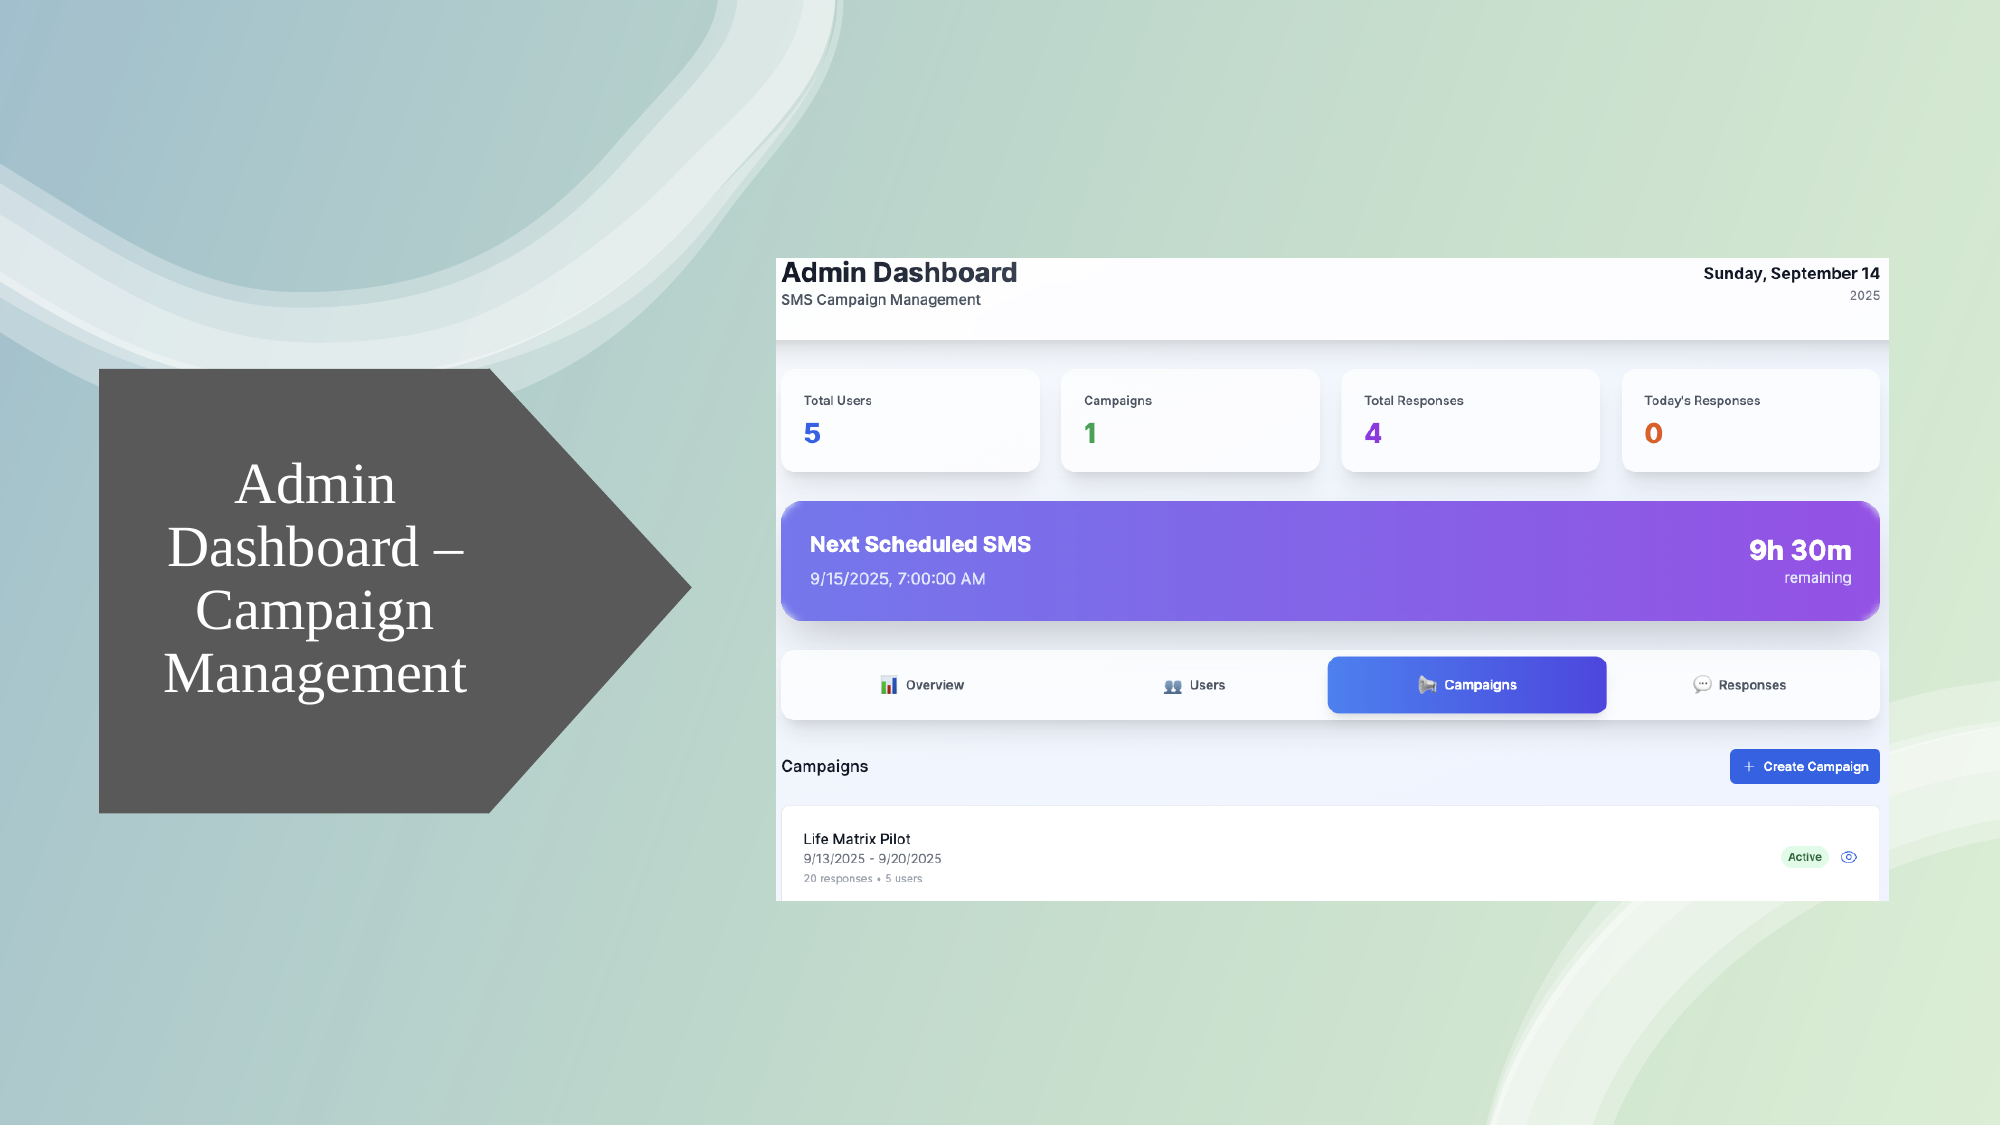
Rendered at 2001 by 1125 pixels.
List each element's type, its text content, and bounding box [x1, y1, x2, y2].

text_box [0, 0, 845, 430]
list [776, 257, 1890, 901]
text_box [1485, 679, 2000, 1125]
text_box [0, 430, 1485, 1125]
text_box [98, 665, 487, 815]
text_box [98, 430, 148, 494]
text_box [845, 0, 2000, 679]
text_box [487, 430, 694, 818]
text_box Admin Dashboard – Campaign Management [78, 430, 487, 789]
